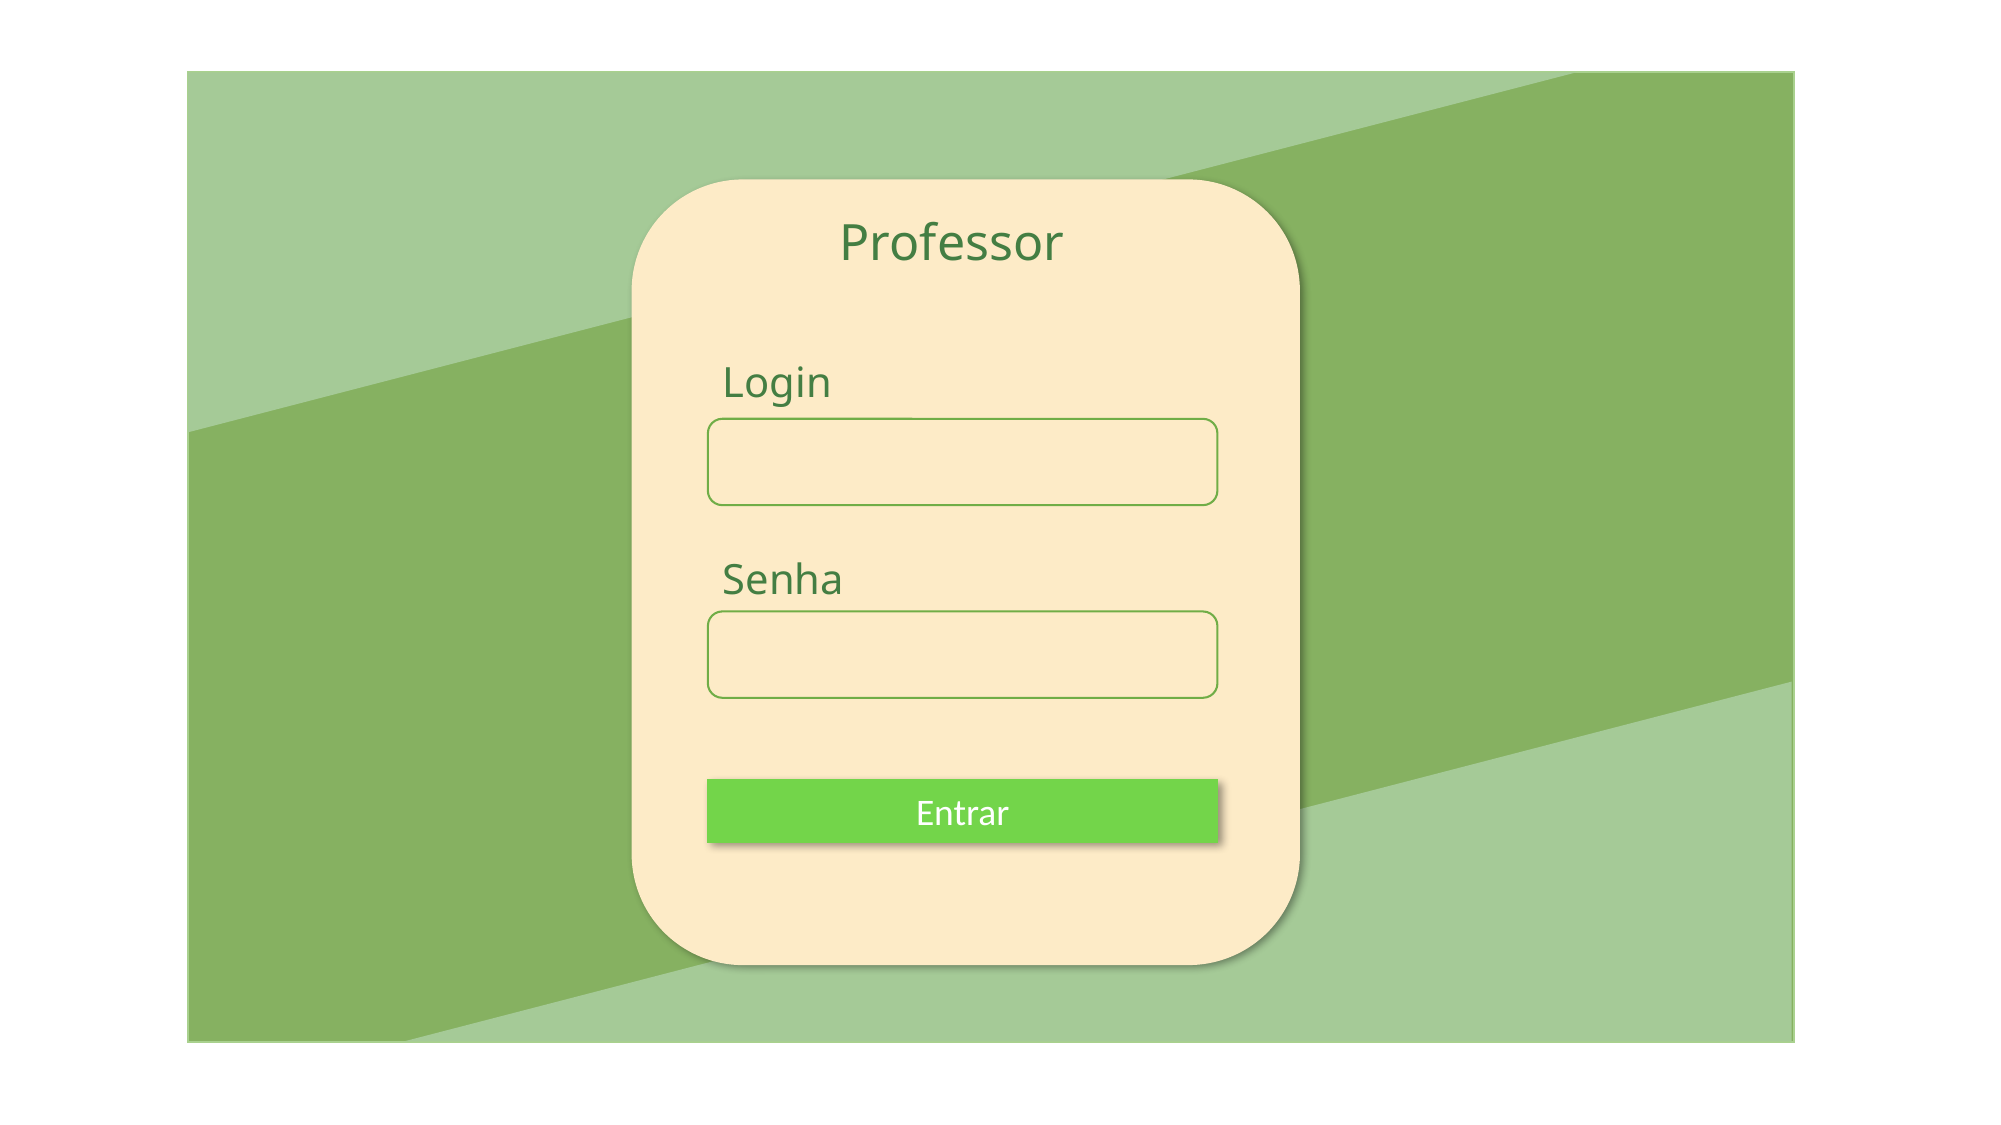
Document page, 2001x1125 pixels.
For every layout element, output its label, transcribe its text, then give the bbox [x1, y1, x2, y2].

text_box [706, 611, 1219, 699]
text_box [187, 320, 694, 1043]
text_box [187, 71, 1577, 434]
text_box Professor [825, 203, 1577, 279]
text_box Login [707, 348, 1459, 414]
text_box Senha [707, 545, 1459, 611]
text_box [630, 178, 1302, 967]
text_box [706, 417, 1219, 507]
text_box [1181, 71, 1795, 1043]
text_box [403, 680, 1793, 1043]
text_box Entrar [707, 779, 1218, 843]
